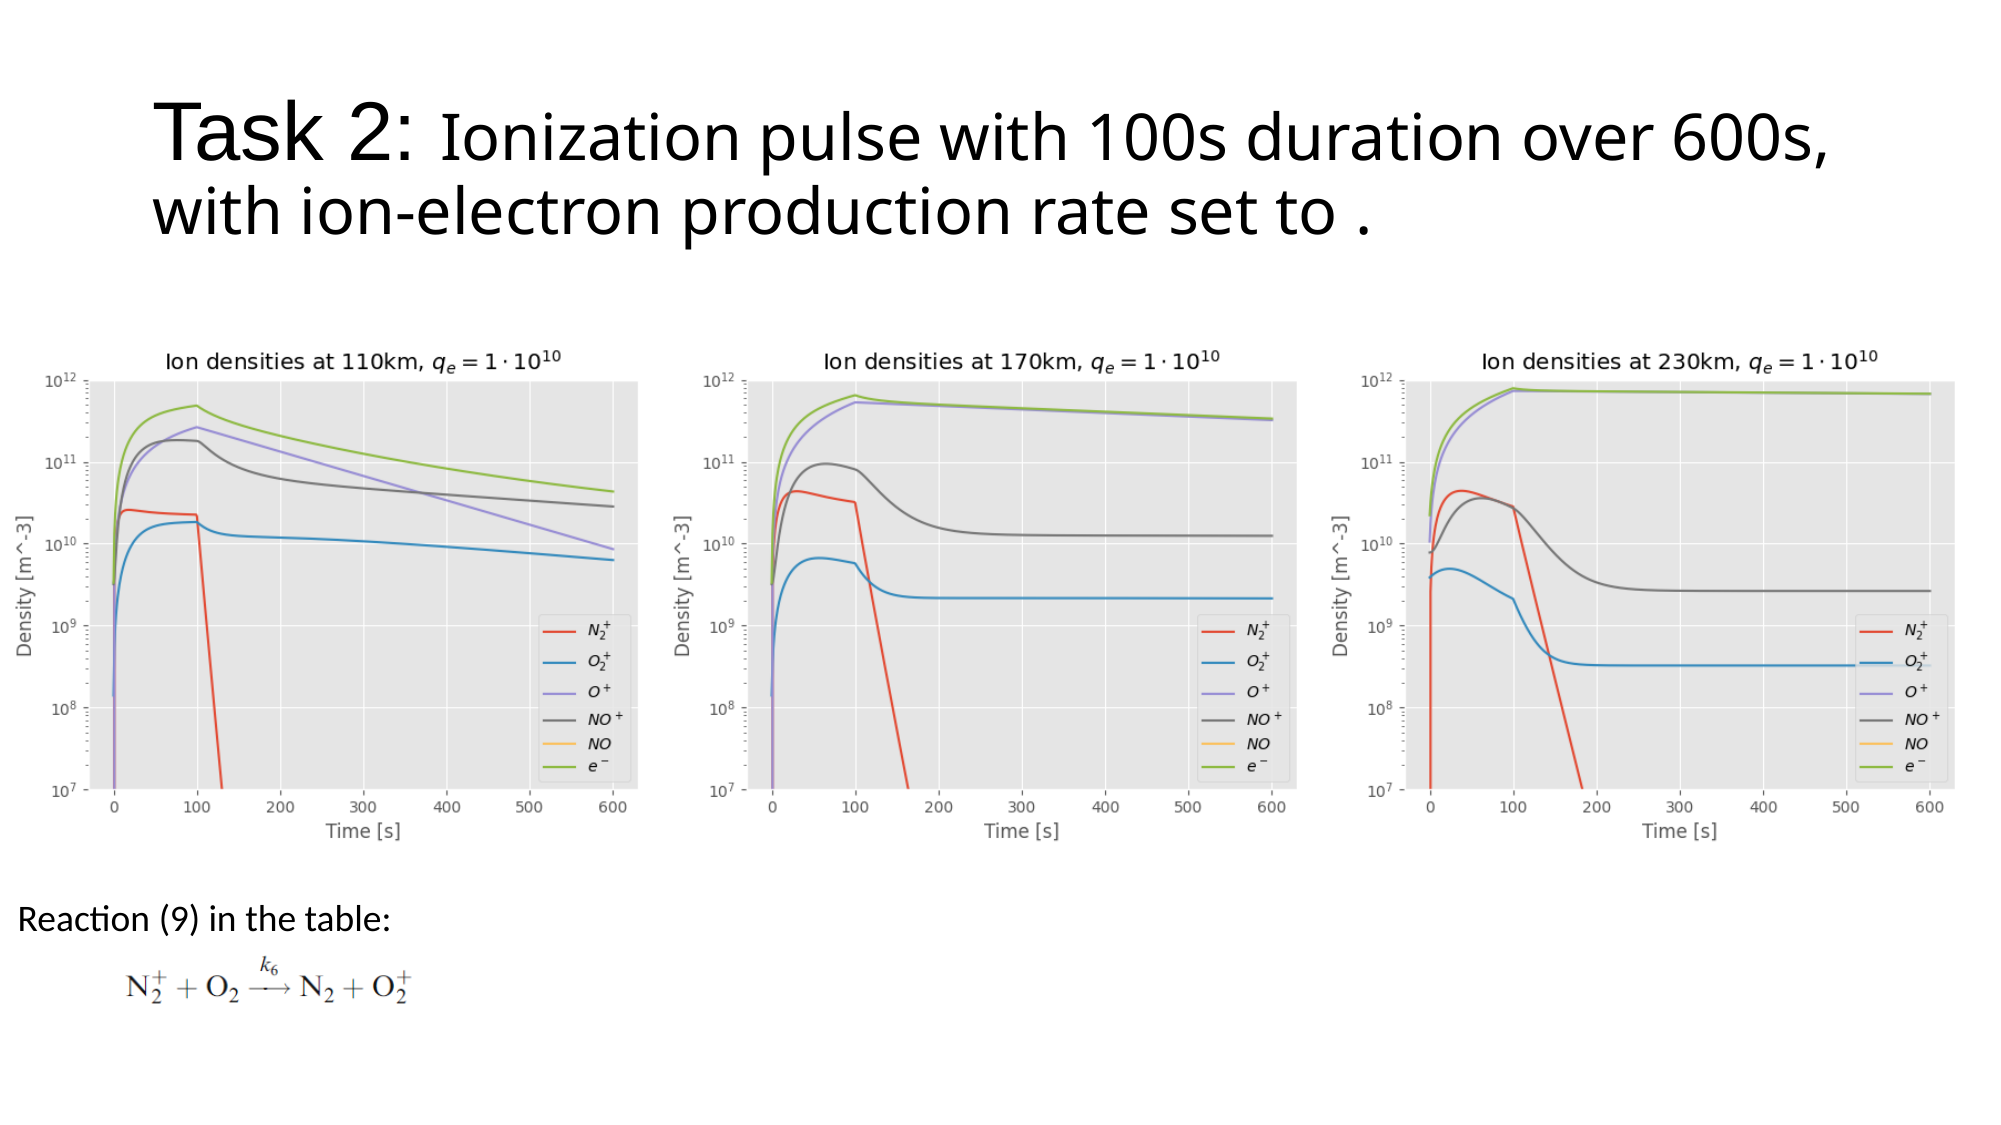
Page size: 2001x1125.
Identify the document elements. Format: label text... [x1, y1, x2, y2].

picture [122, 946, 419, 1017]
picture [0, 316, 2000, 848]
text_box Reaction (9) in the table: [2, 886, 416, 947]
